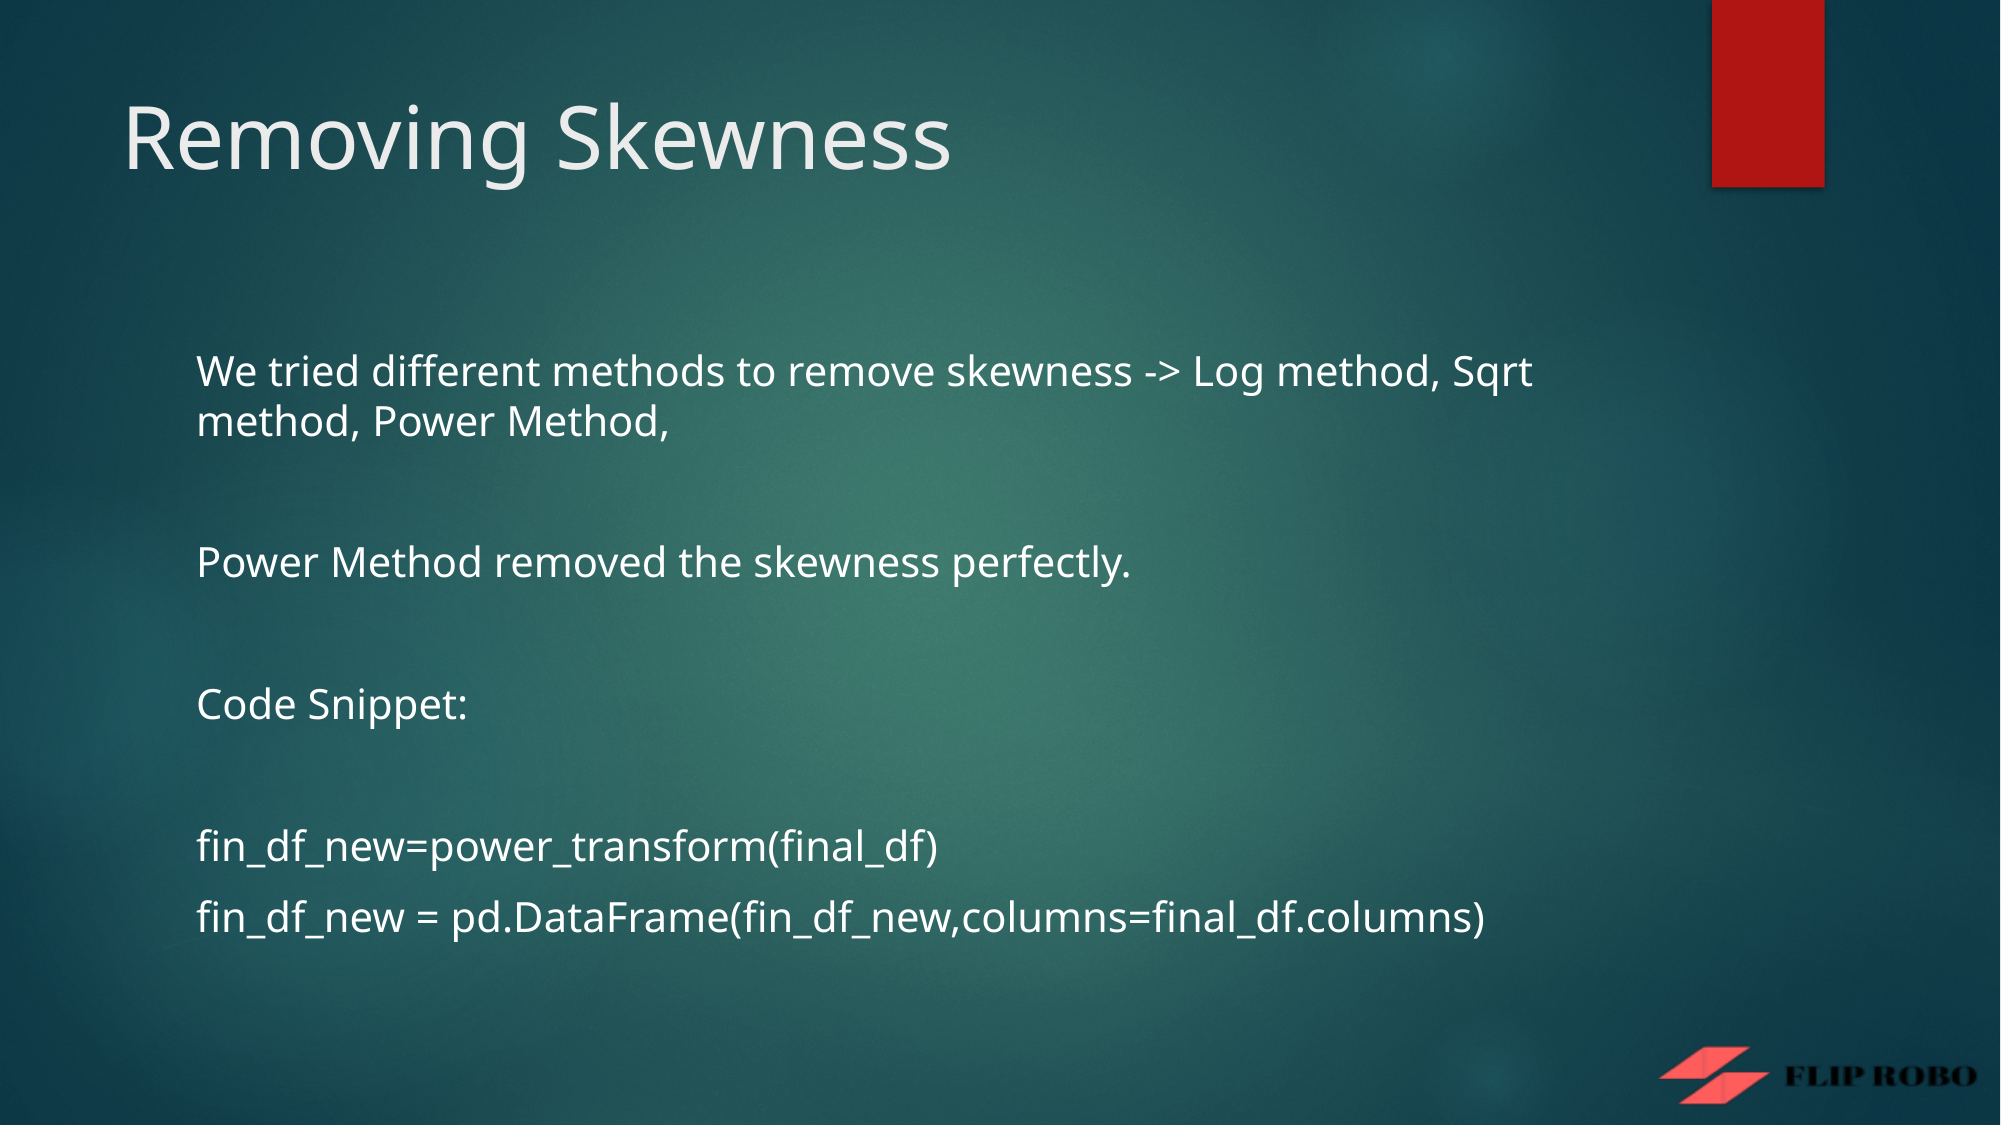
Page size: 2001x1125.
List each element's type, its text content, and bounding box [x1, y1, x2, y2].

title Removing Skewness [106, 74, 1649, 304]
picture [0, 0, 2001, 1125]
list We tried different methods to remove skewness -> Log method, Sqrt method, Power Method, Power Method removed the skewness perfectly. Code Snippet: fin_df_new=power_transform(final_df) fin_df_new = pd.DataFrame(fin_df_new,columns=final_df.columns) [181, 336, 1649, 1025]
